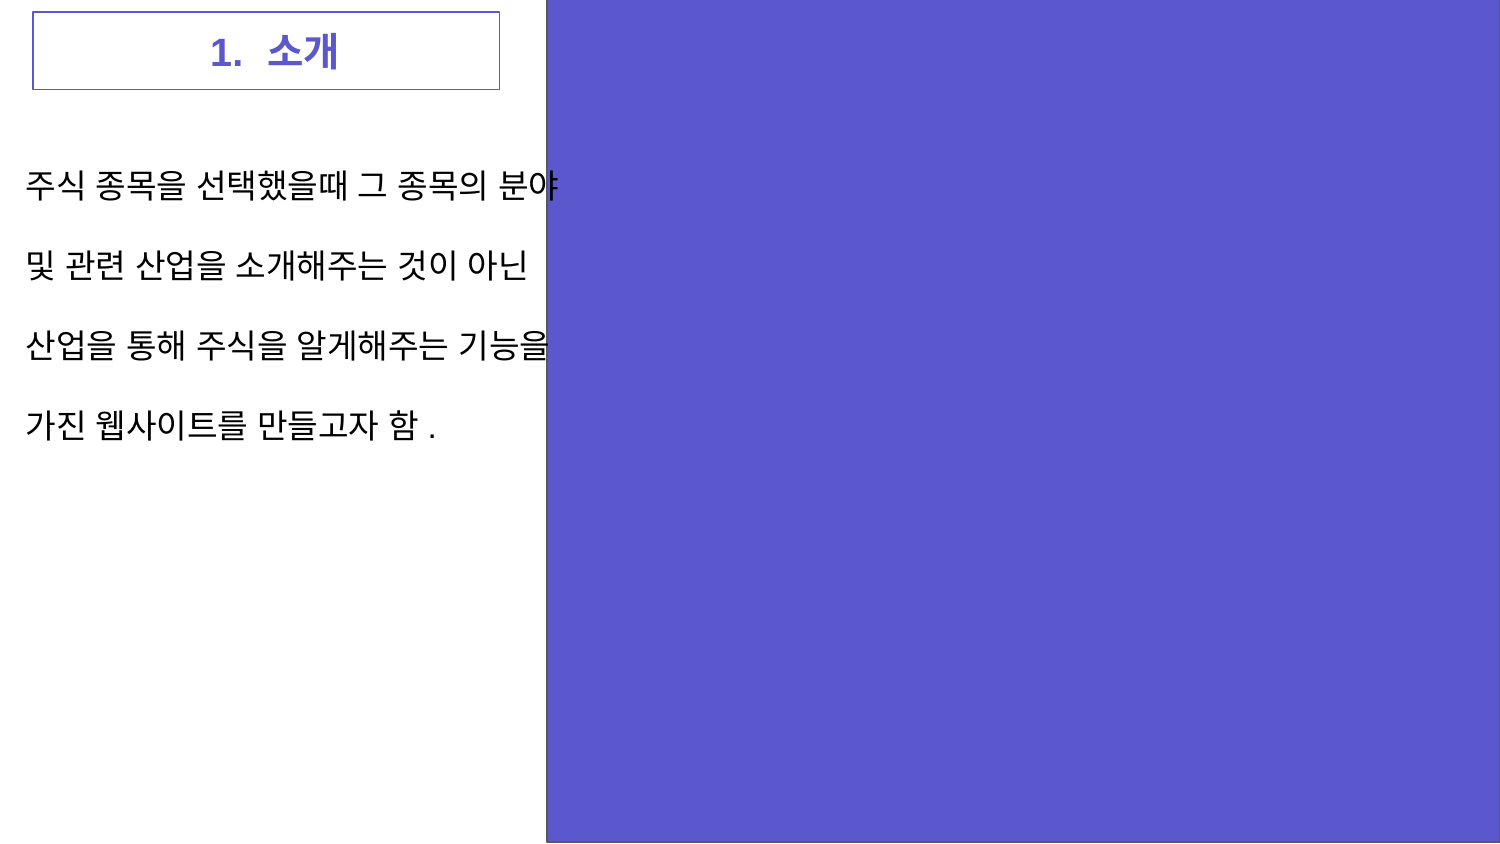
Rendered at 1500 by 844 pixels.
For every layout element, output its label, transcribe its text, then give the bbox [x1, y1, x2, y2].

text_box 소개 [33, 12, 500, 90]
text_box [546, 0, 1500, 842]
text_box 주식 종목을 선택했을때 그 종목의 분야 및 관련 산업을 소개해주는 것이 아닌 산업을 통해 주식을 알게해주는 기능을 가진 웹사이트를 만들고자 함. [10, 110, 587, 540]
